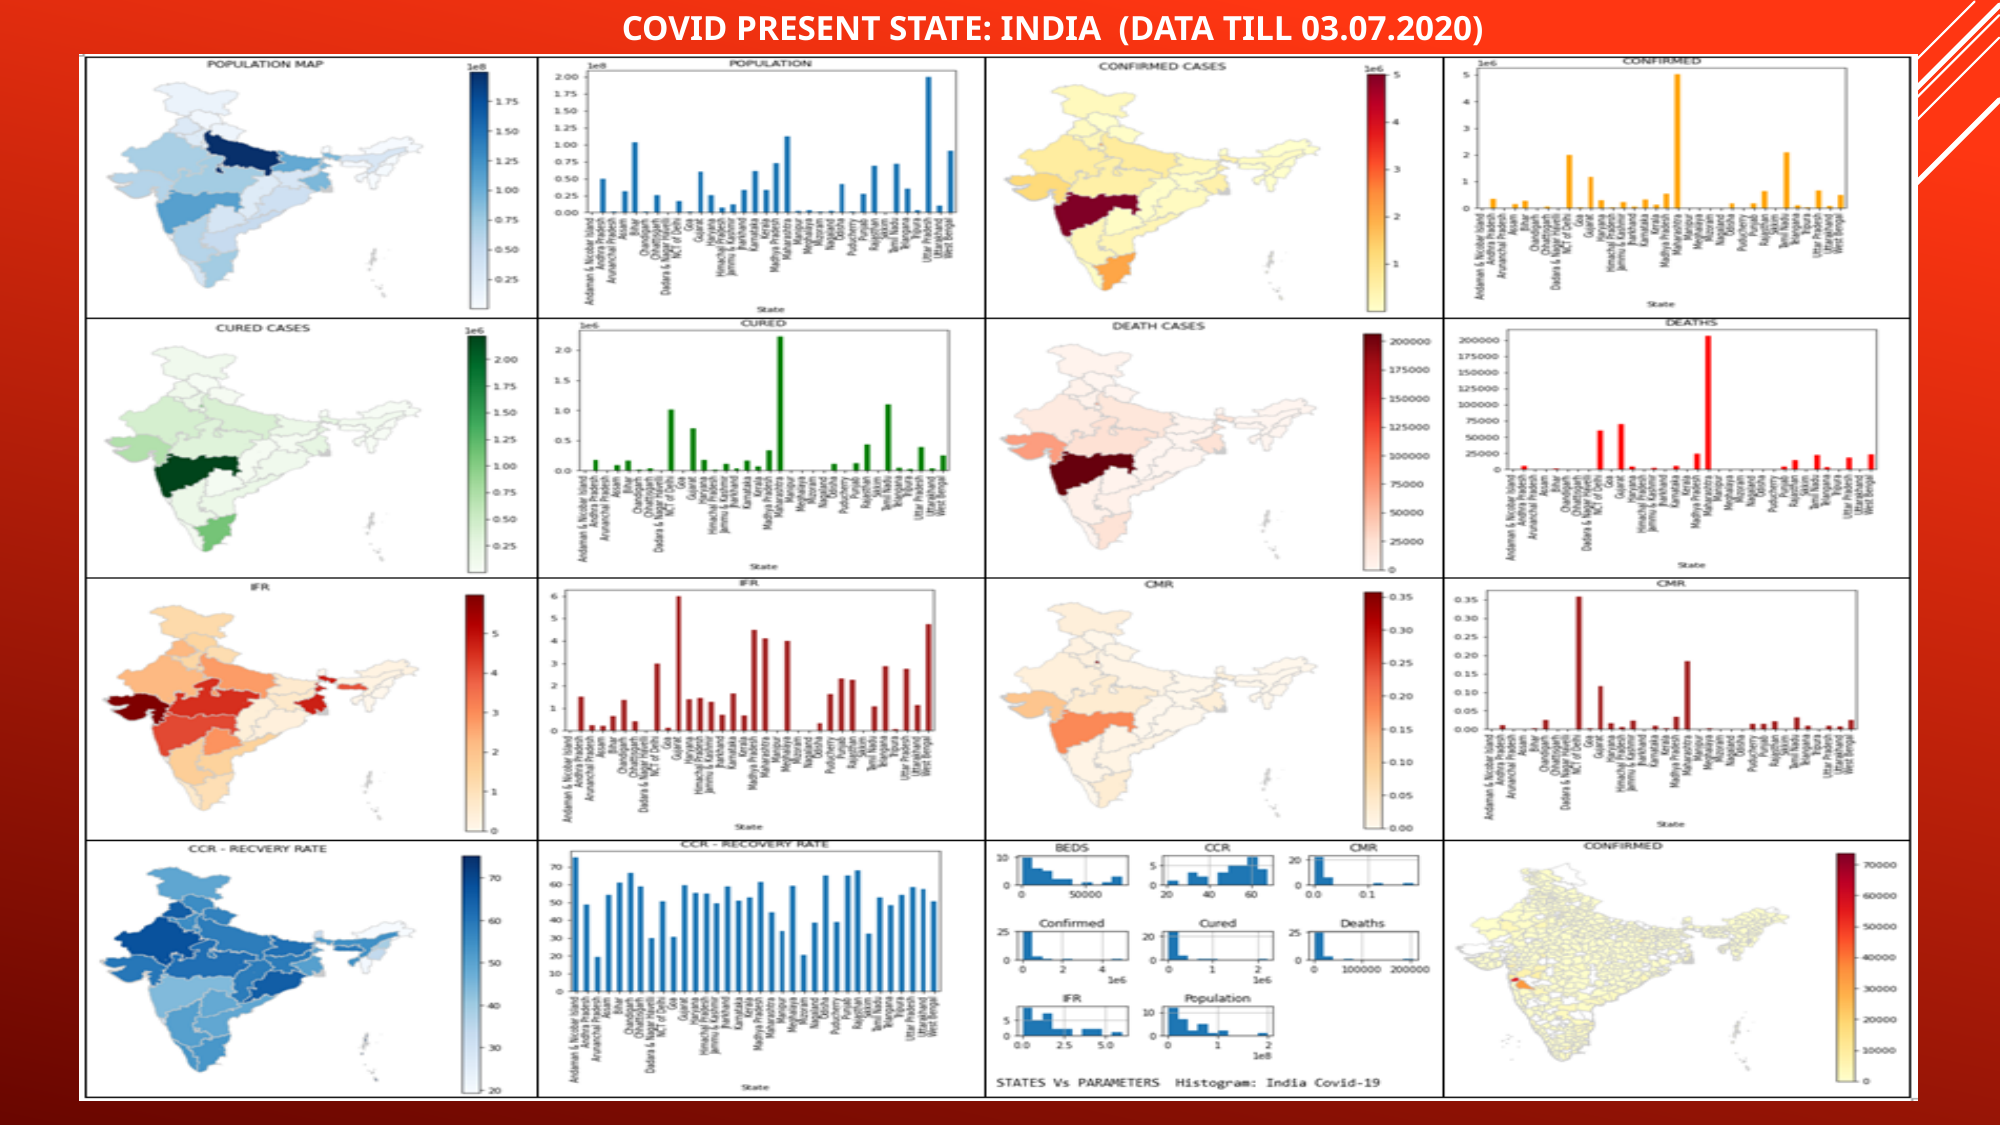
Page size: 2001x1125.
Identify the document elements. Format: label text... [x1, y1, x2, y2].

title COVID PRESENT STATE: INDIA (DATA TILL 03.07.2020) [303, 0, 1804, 54]
picture [78, 54, 1918, 1101]
